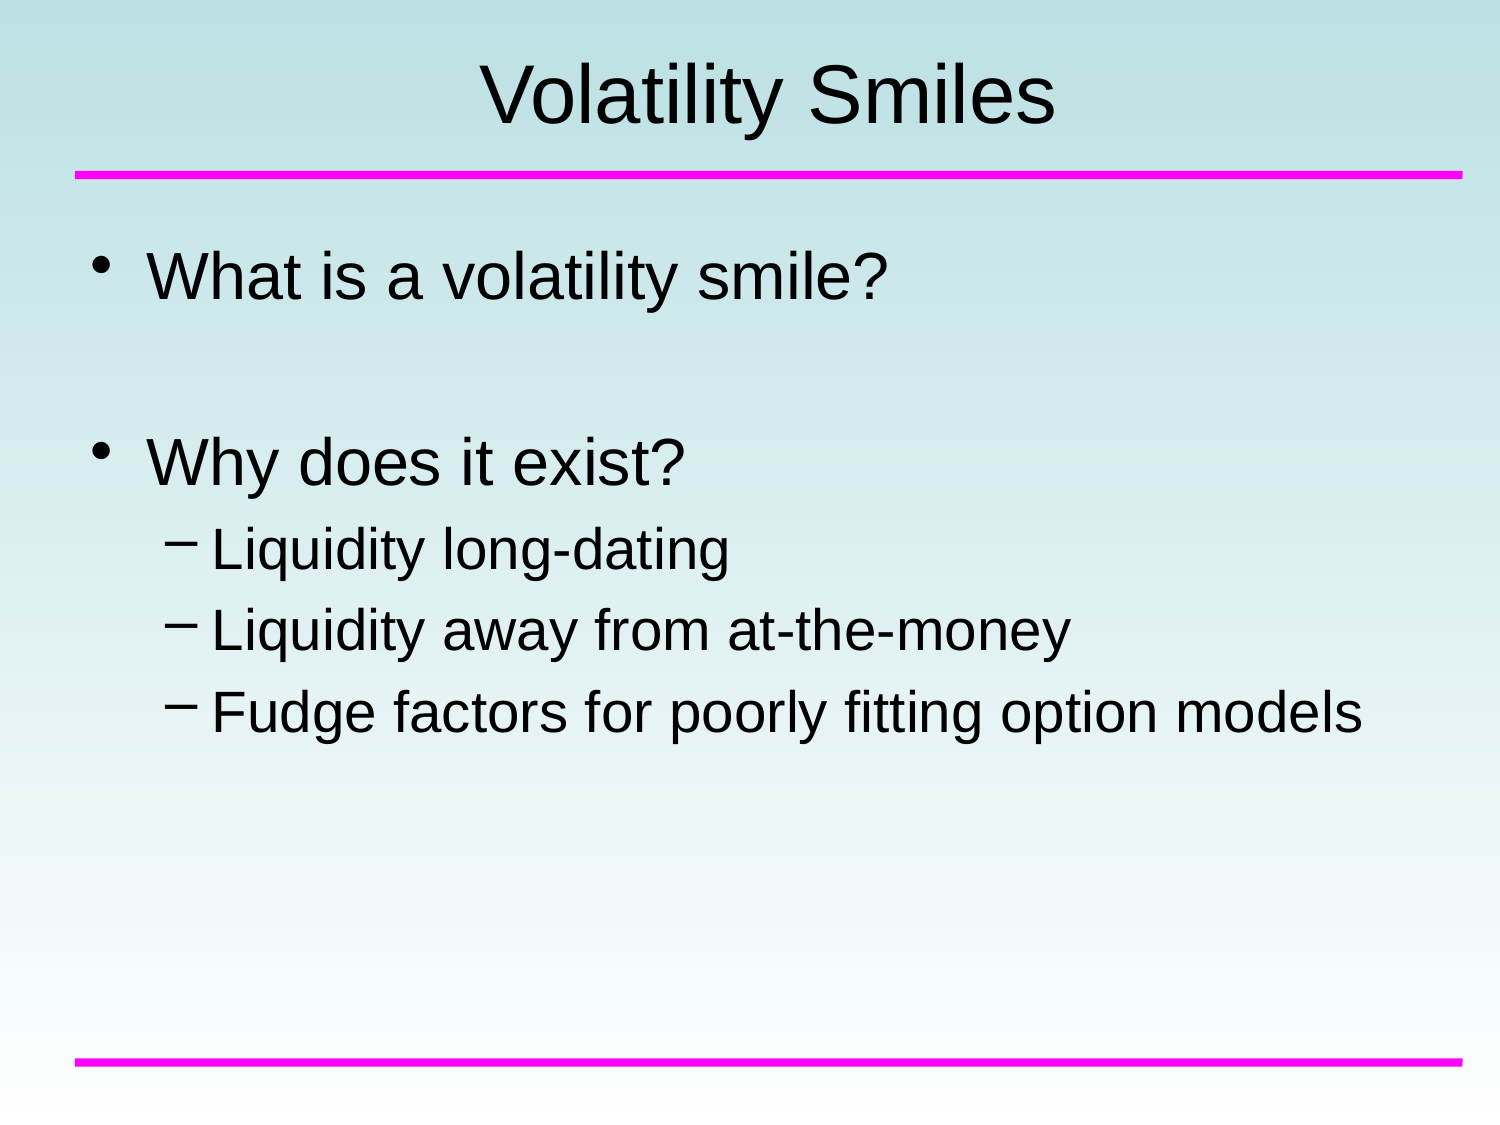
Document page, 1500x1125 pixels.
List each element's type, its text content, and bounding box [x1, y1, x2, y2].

list What is a volatility smile? Why does it exist? Liquidity long-dating Liquidity away from at-the-money Fudge factors for poorly fitting option models [75, 224, 1400, 1000]
title Volatility Smiles [75, 37, 1463, 143]
